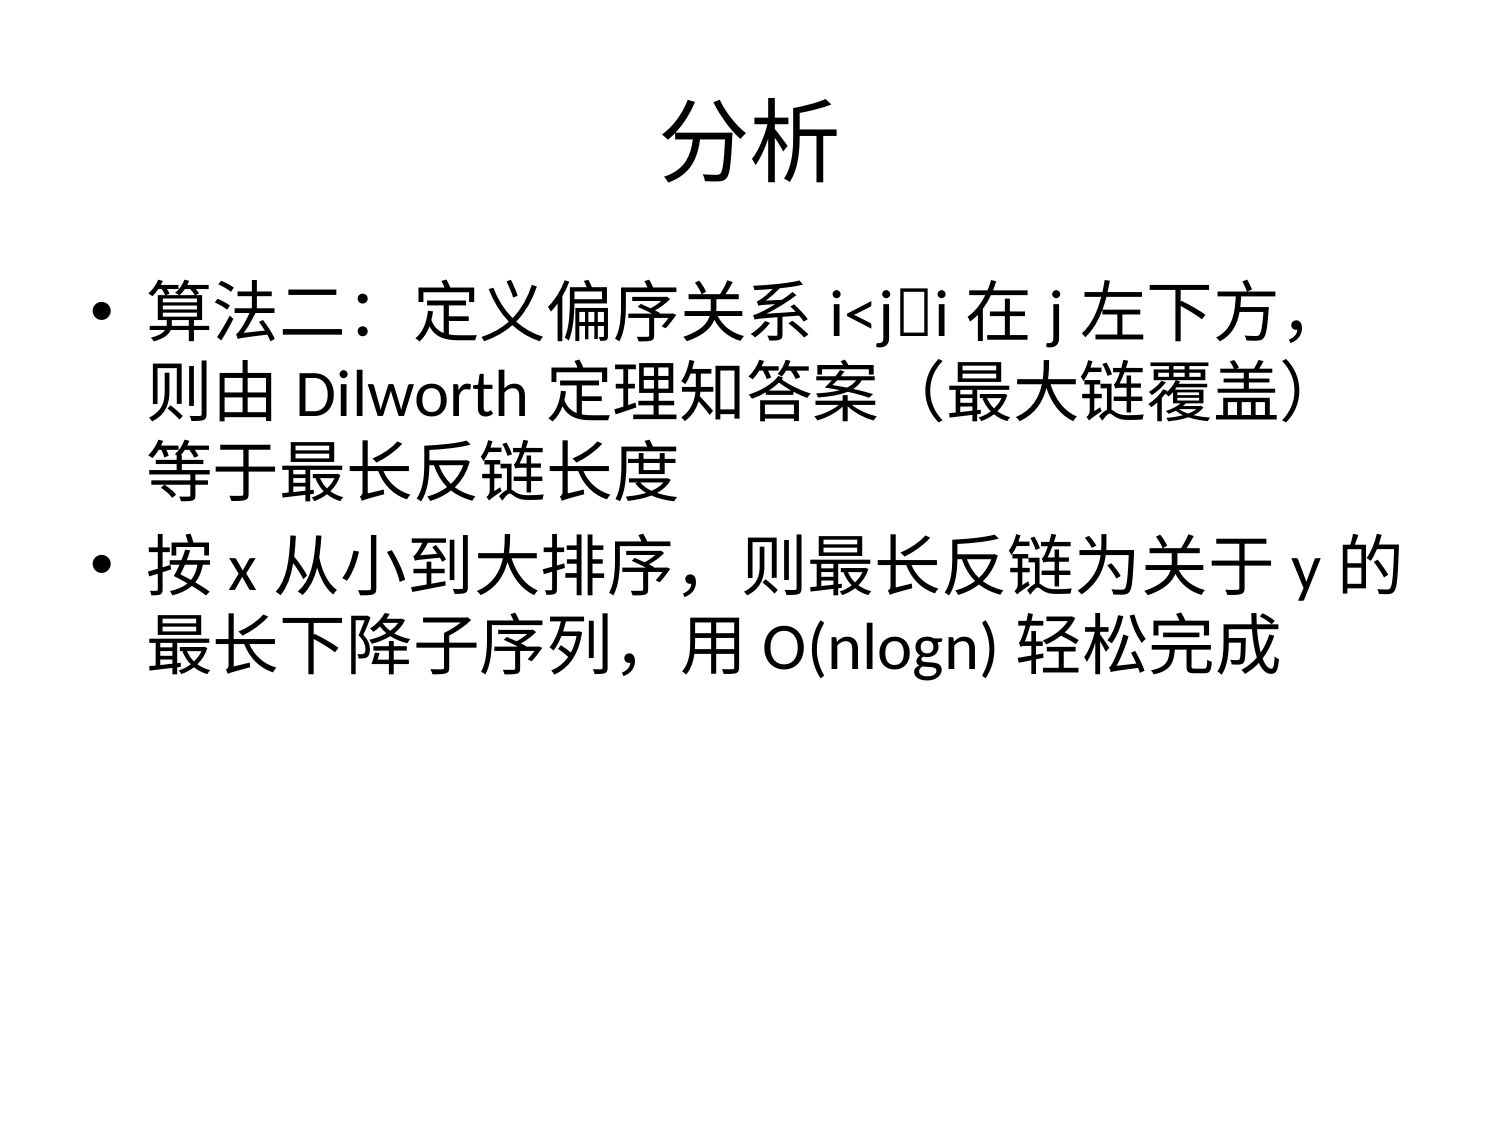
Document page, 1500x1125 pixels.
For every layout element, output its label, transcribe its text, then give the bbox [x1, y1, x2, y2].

list 算法二：定义偏序关系i<ji在j左下方，则由Dilworth定理知答案（最大链覆盖）等于最长反链长度 按x从小到大排序，则最长反链为关于y的最长下降子序列，用O(nlogn)轻松完成 [75, 262, 1425, 1005]
title 分析 [75, 45, 1425, 233]
